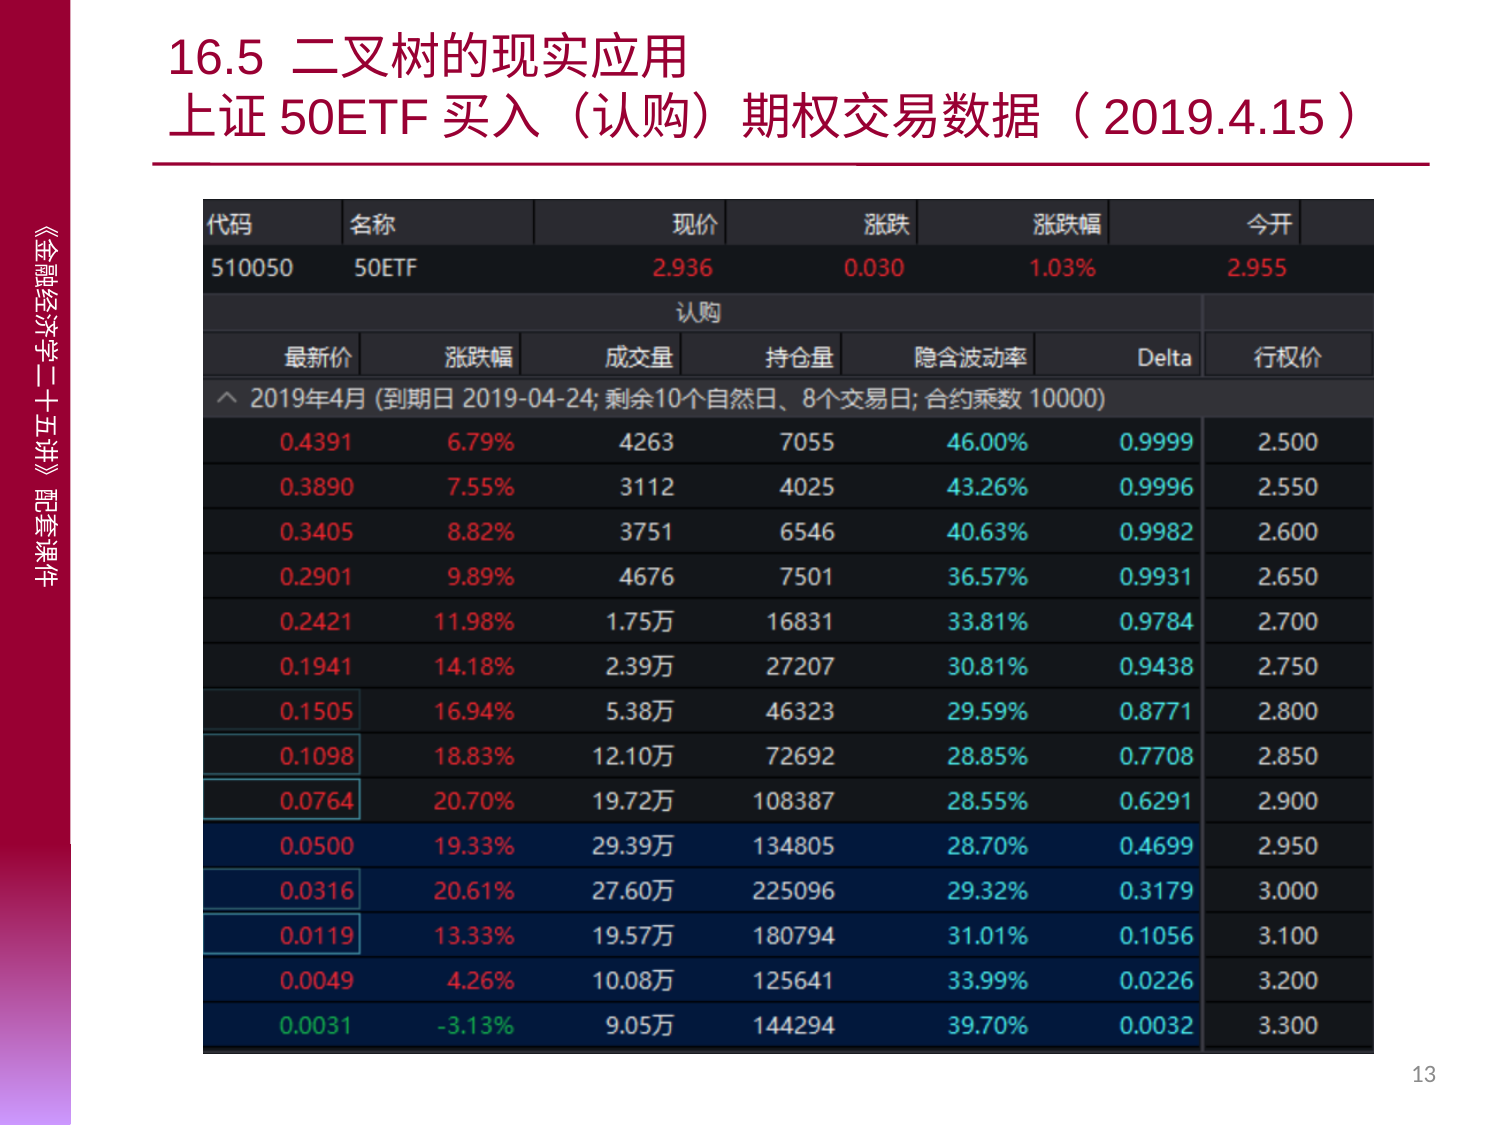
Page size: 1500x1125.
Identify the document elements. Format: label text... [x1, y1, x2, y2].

slide_number 13 [1101, 1042, 1452, 1103]
title 16.5 二叉树的现实应用 上证50ETF买入（认购）期权交易数据（2019.4.15） [152, 0, 1426, 153]
picture [203, 199, 1374, 1054]
